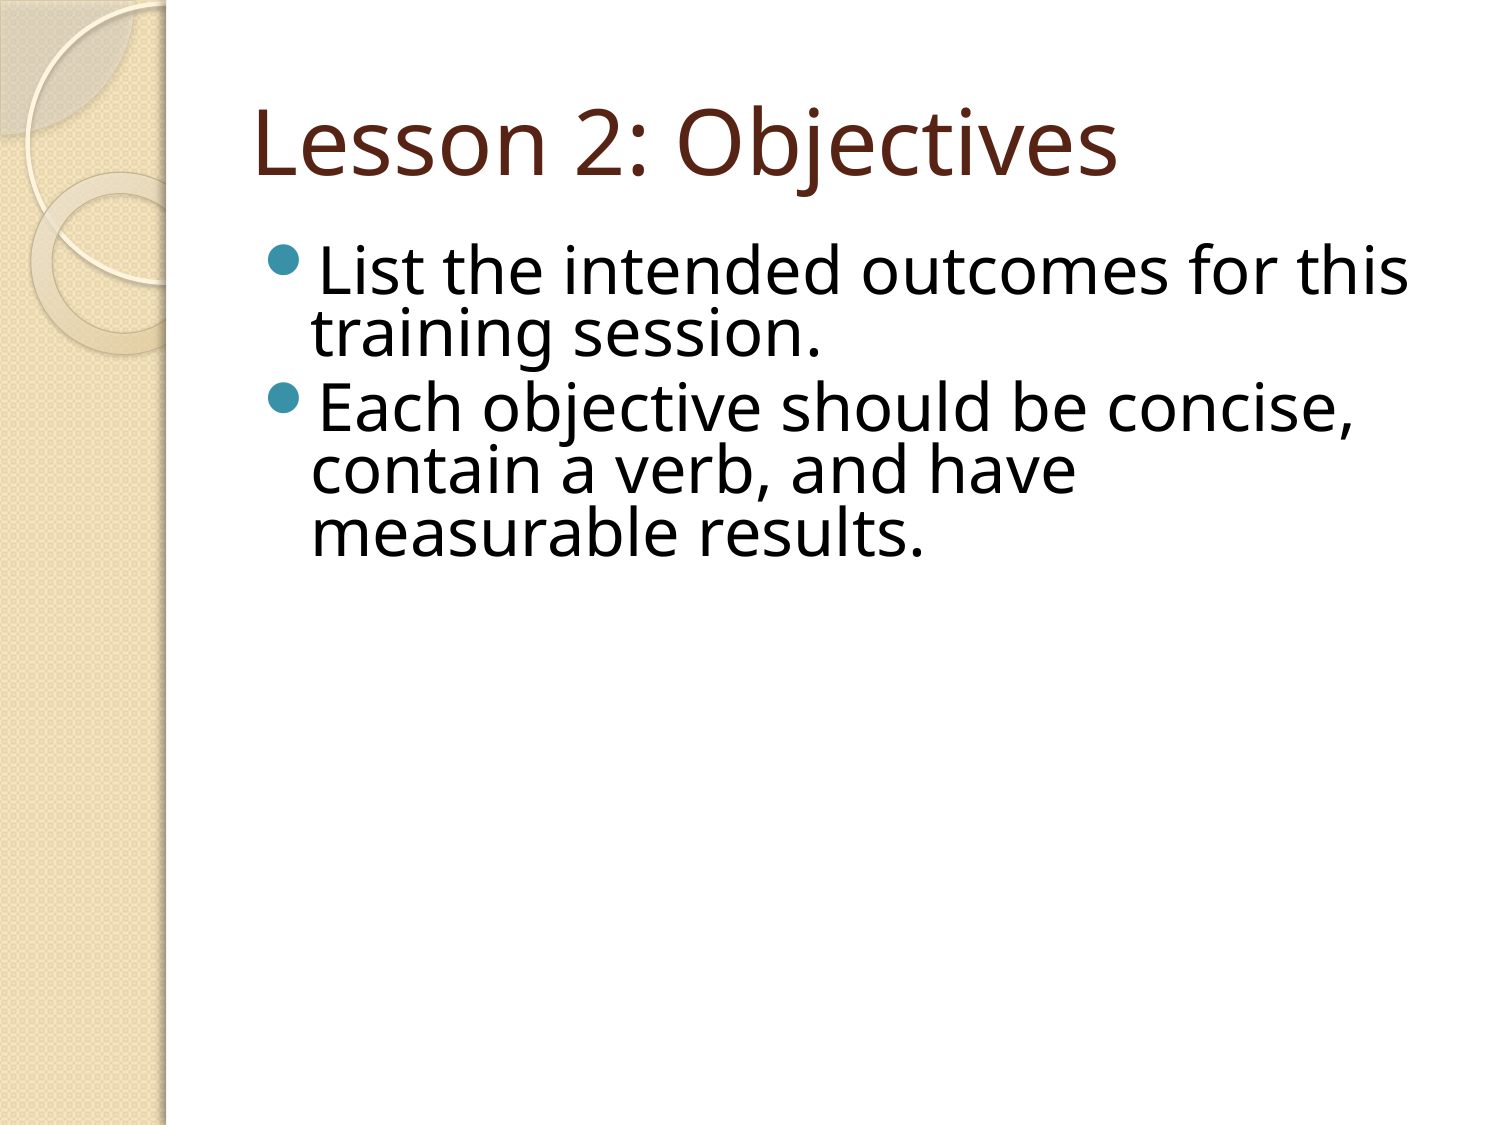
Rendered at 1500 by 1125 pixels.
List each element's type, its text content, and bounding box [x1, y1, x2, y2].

list List the intended outcomes for this training session. Each objective should be concise, contain a verb, and have measurable results. [235, 237, 1466, 1025]
title Lesson 2: Objectives [235, 45, 1466, 233]
